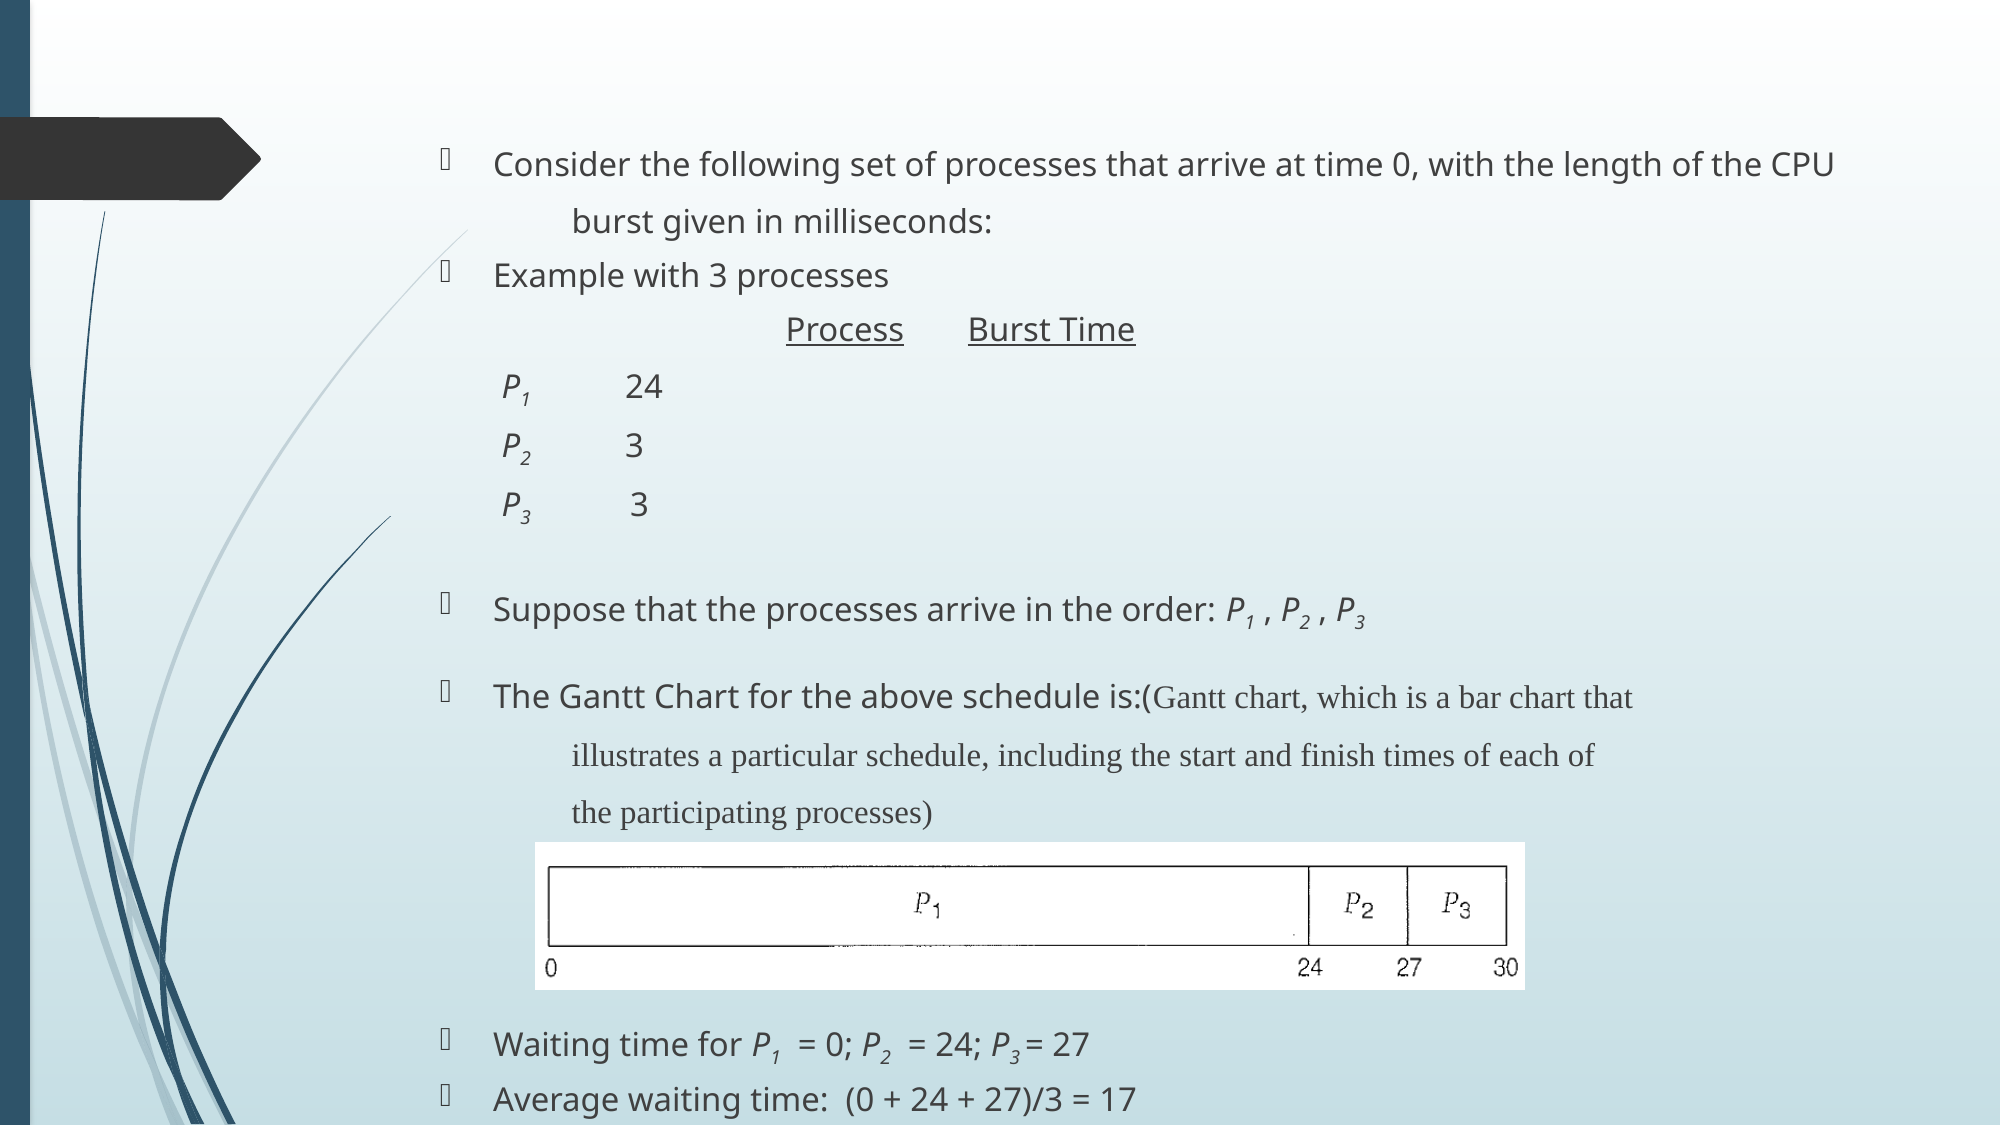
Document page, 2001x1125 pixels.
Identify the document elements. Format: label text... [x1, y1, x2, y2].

picture [535, 842, 1525, 990]
list Consider the following set of processes that arrive at time 0, with the length of the CPU burst given in milliseconds: Example with 3 processes Process Burst Time P1 24 P2 3 P3 3 Suppose that the processes arrive in the order: P1 , P2 , P3 The Gantt Chart for the above schedule is:(Gantt chart, which is a bar chart that illustrates a particular schedule, including the start and finish times of each of the participating processes) Waiting time for P1 = 0; P2 = 24; P3 = 27 Average waiting time: (0 + 24 + 27)/3 = 17 [424, 135, 1888, 1125]
